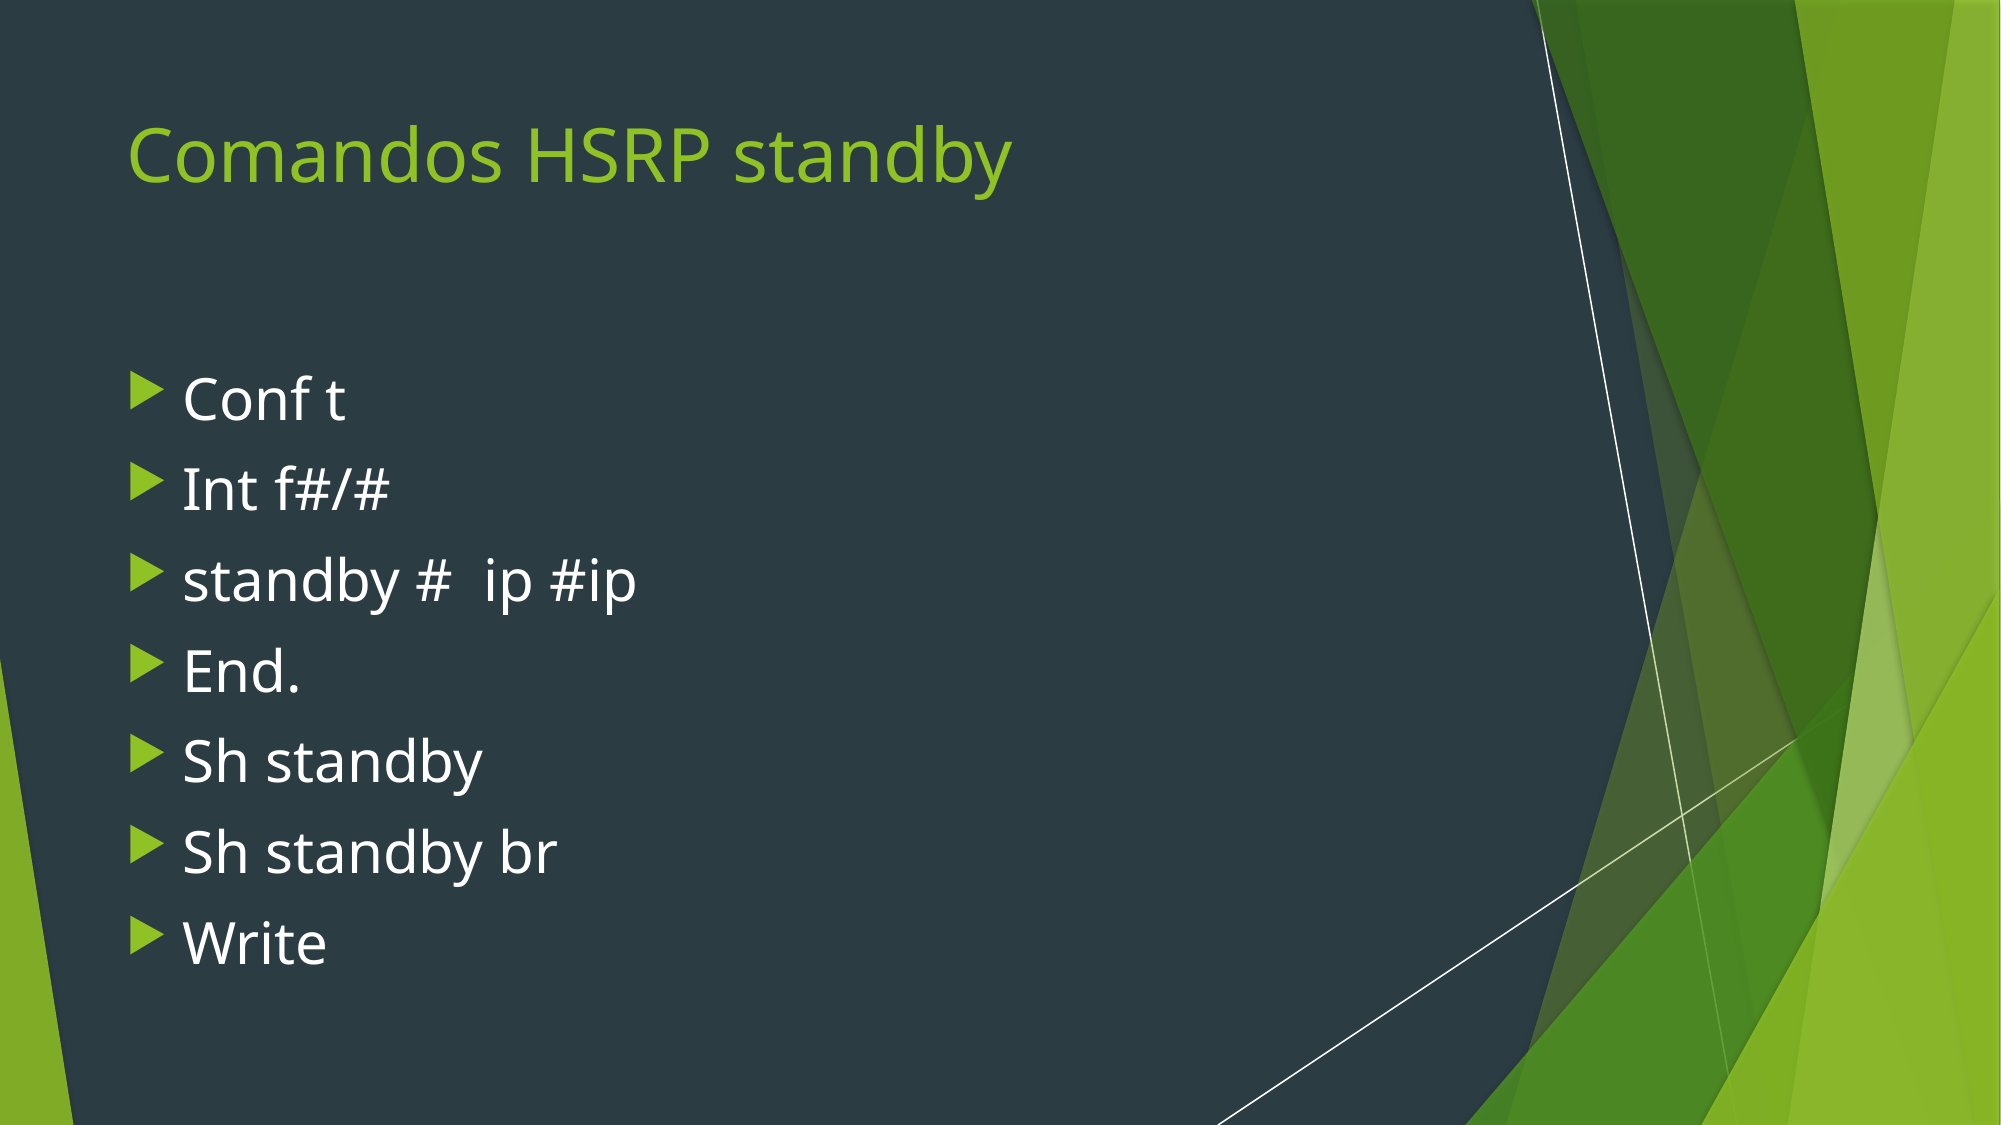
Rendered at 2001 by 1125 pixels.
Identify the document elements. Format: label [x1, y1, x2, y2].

text_box [0, 0, 2000, 1125]
